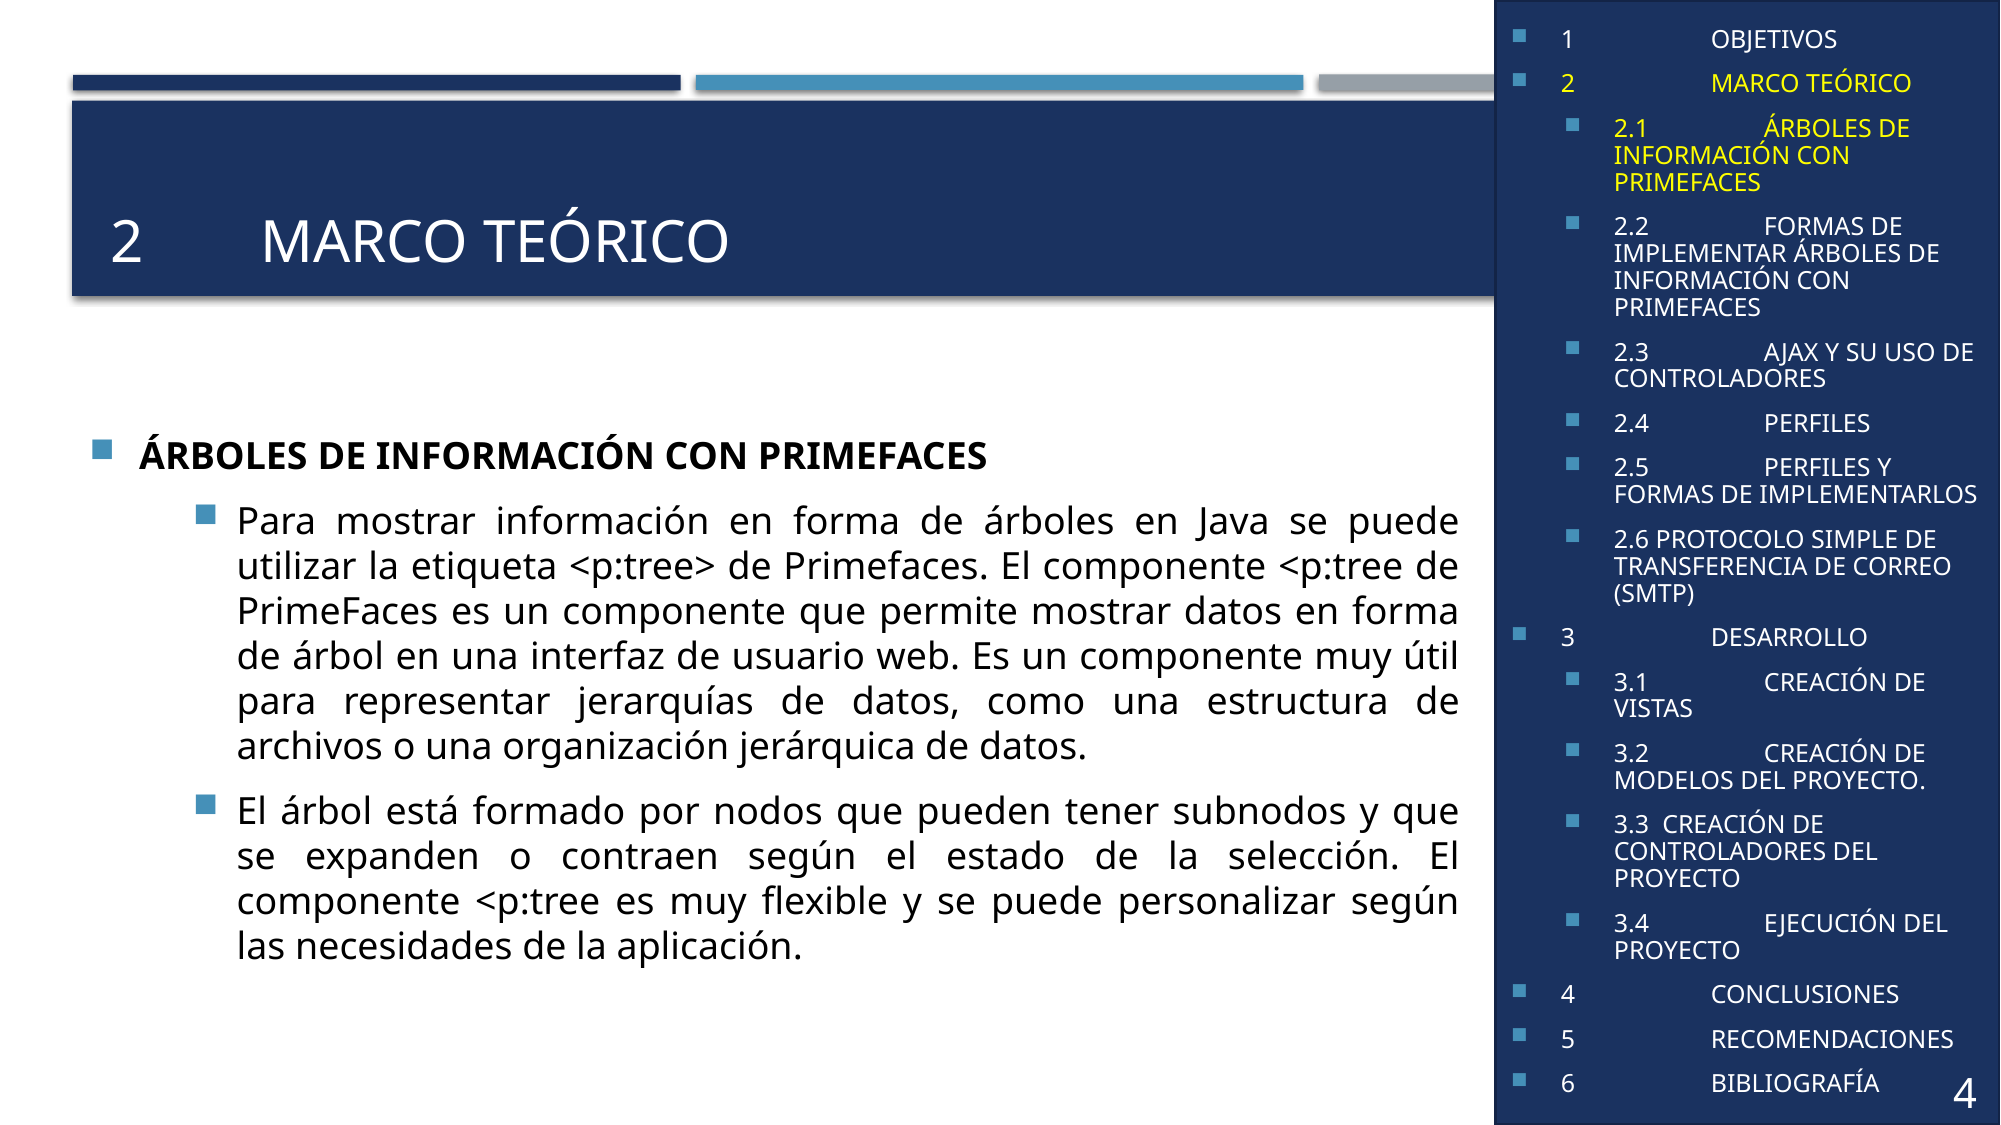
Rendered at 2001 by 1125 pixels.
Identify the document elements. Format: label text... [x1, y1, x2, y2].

text_box 1 OBJETIVOS 2 MARCO TEÓRICO 2.1 ÁRBOLES DE INFORMACIÓN CON PRIMEFACES 2.2 FORMAS DE IMPLEMENTAR ÁRBOLES DE INFORMACIÓN CON PRIMEFACES 2.3 AJAX Y SU USO DE CONTROLADORES 2.4 PERFILES 2.5 PERFILES Y FORMAS DE IMPLEMENTARLOS 2.6 PROTOCOLO SIMPLE DE TRANSFERENCIA DE CORREO (SMTP) 3 DESARROLLO 3.1 CREACIÓN DE VISTAS 3.2 CREACIÓN DE MODELOS DEL PROYECTO. 3.3 CREACIÓN DE CONTROLADORES DEL PROYECTO 3.4 EJECUCIÓN DEL PROYECTO 4 CONCLUSIONES 5 RECOMENDACIONES 6 BIBLIOGRAFÍA [1494, 0, 2000, 1125]
title 2 Marco teórico [95, 115, 1494, 282]
list ÁRBOLES DE INFORMACIÓN CON PRIMEFACES Para mostrar información en forma de árboles en Java se puede utilizar la etiqueta <p:tree> de Primefaces. El componente <p:tree de PrimeFaces es un componente que permite mostrar datos en forma de árbol en una interfaz de usuario web. Es un componente muy útil para representar jerarquías de datos, como una estructura de archivos o una organización jerárquica de datos. El árbol está formado por nodos que pueden tener subnodos y que se expanden o contraen según el estado de la selección. El componente <p:tree es muy flexible y se puede personalizar según las necesidades de la aplicación. [74, 313, 1476, 1087]
text_box 4 [1938, 1059, 2000, 1125]
